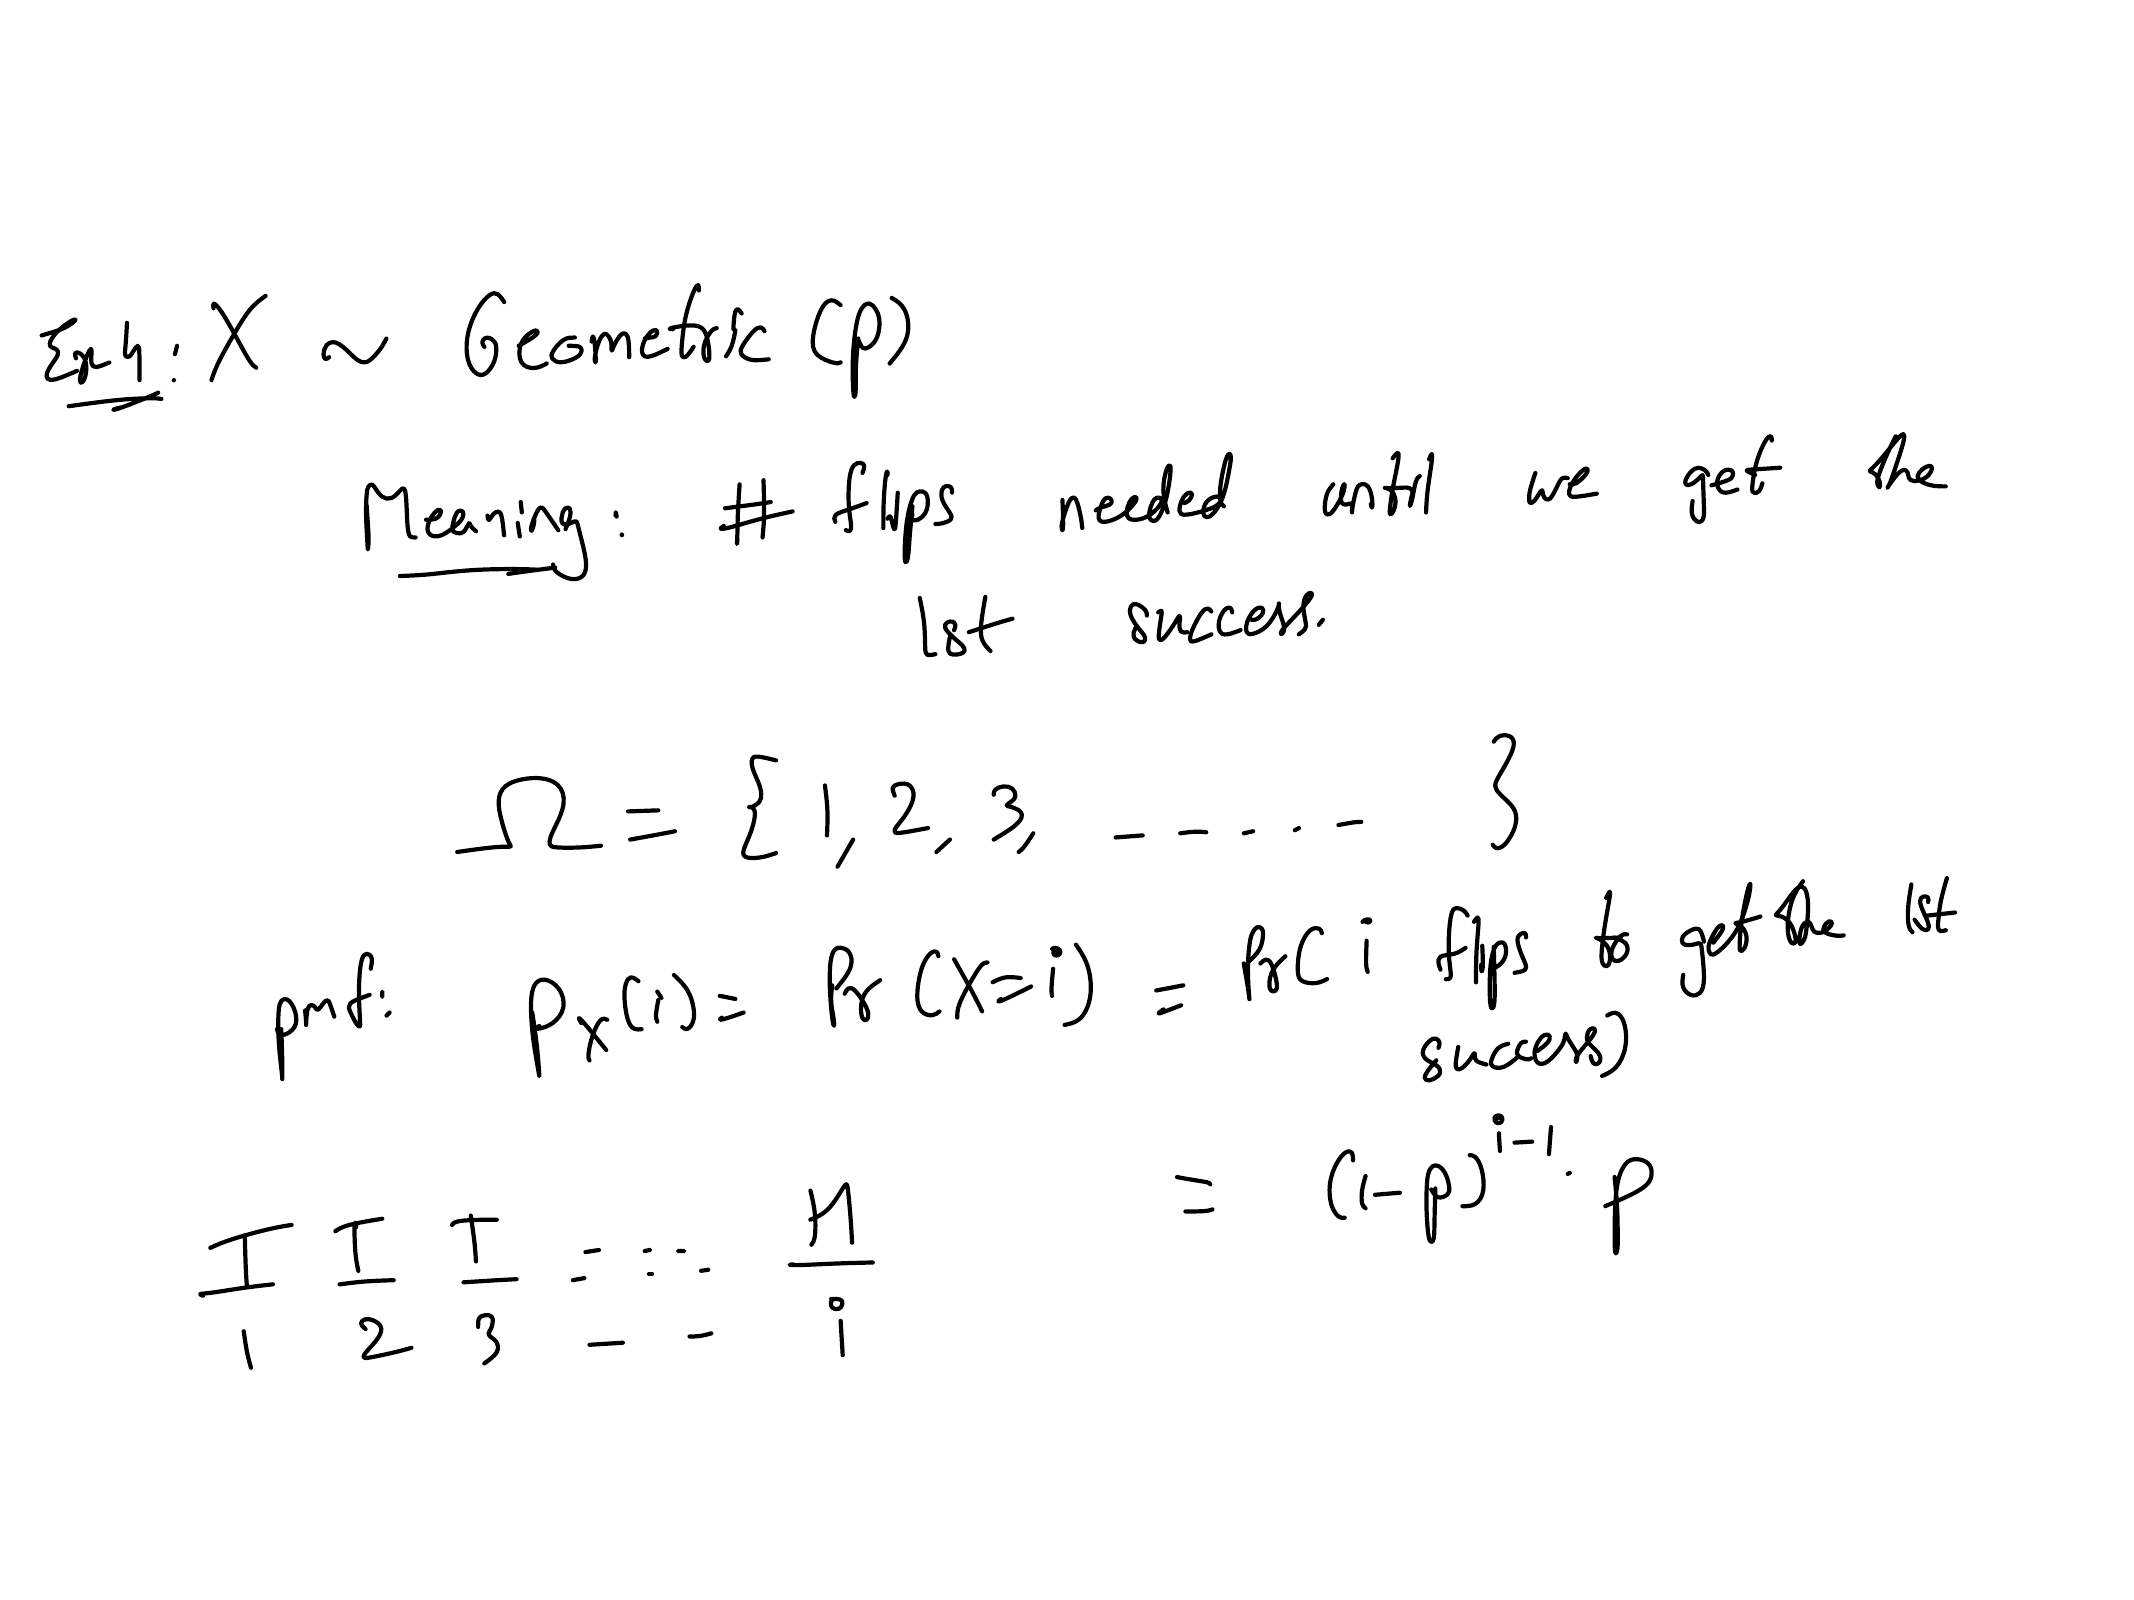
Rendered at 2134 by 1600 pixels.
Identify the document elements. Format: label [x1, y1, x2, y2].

text_box [41, 284, 1956, 1368]
